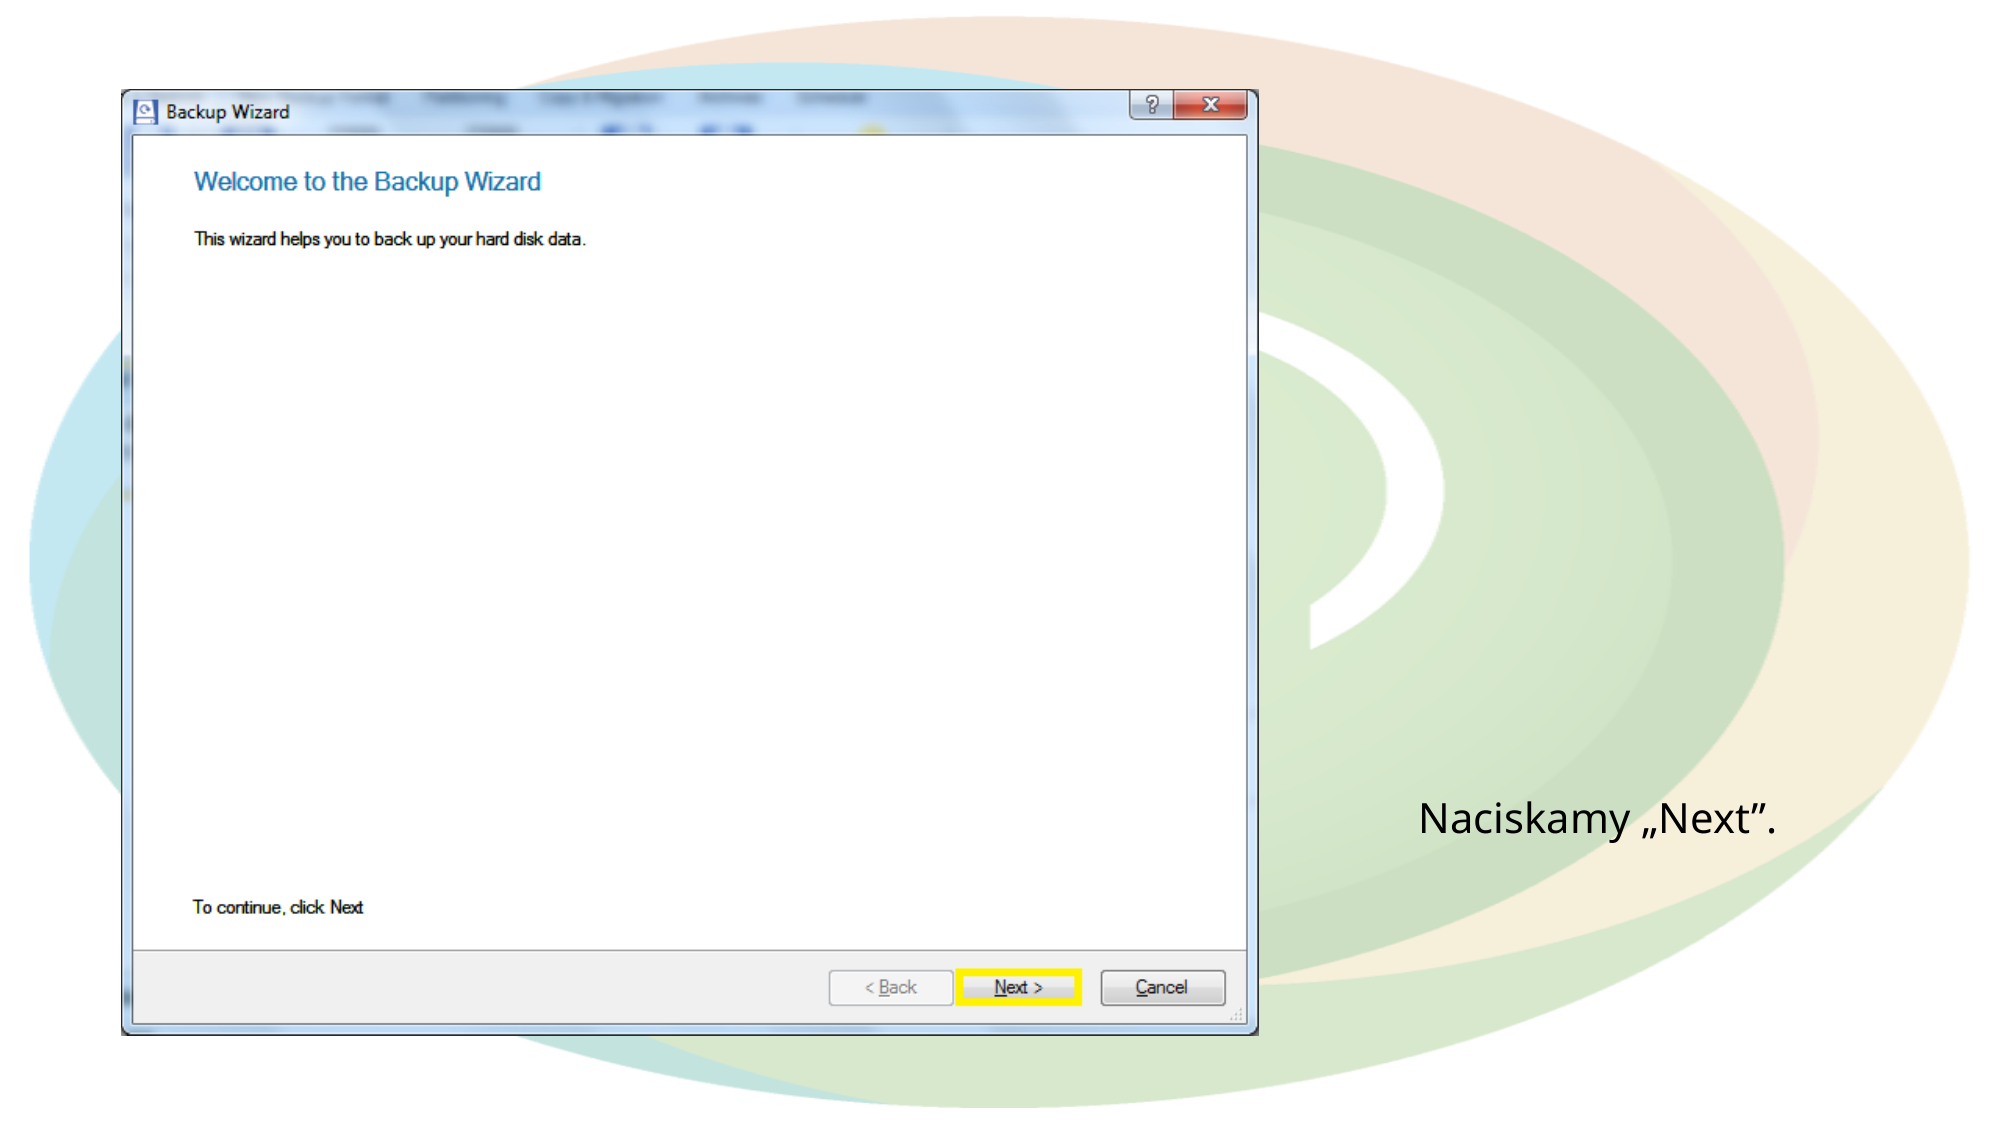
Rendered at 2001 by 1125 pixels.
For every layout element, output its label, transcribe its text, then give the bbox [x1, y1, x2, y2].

picture [121, 89, 1259, 1036]
text_box Naciskamy „Next”. [1403, 784, 1966, 849]
